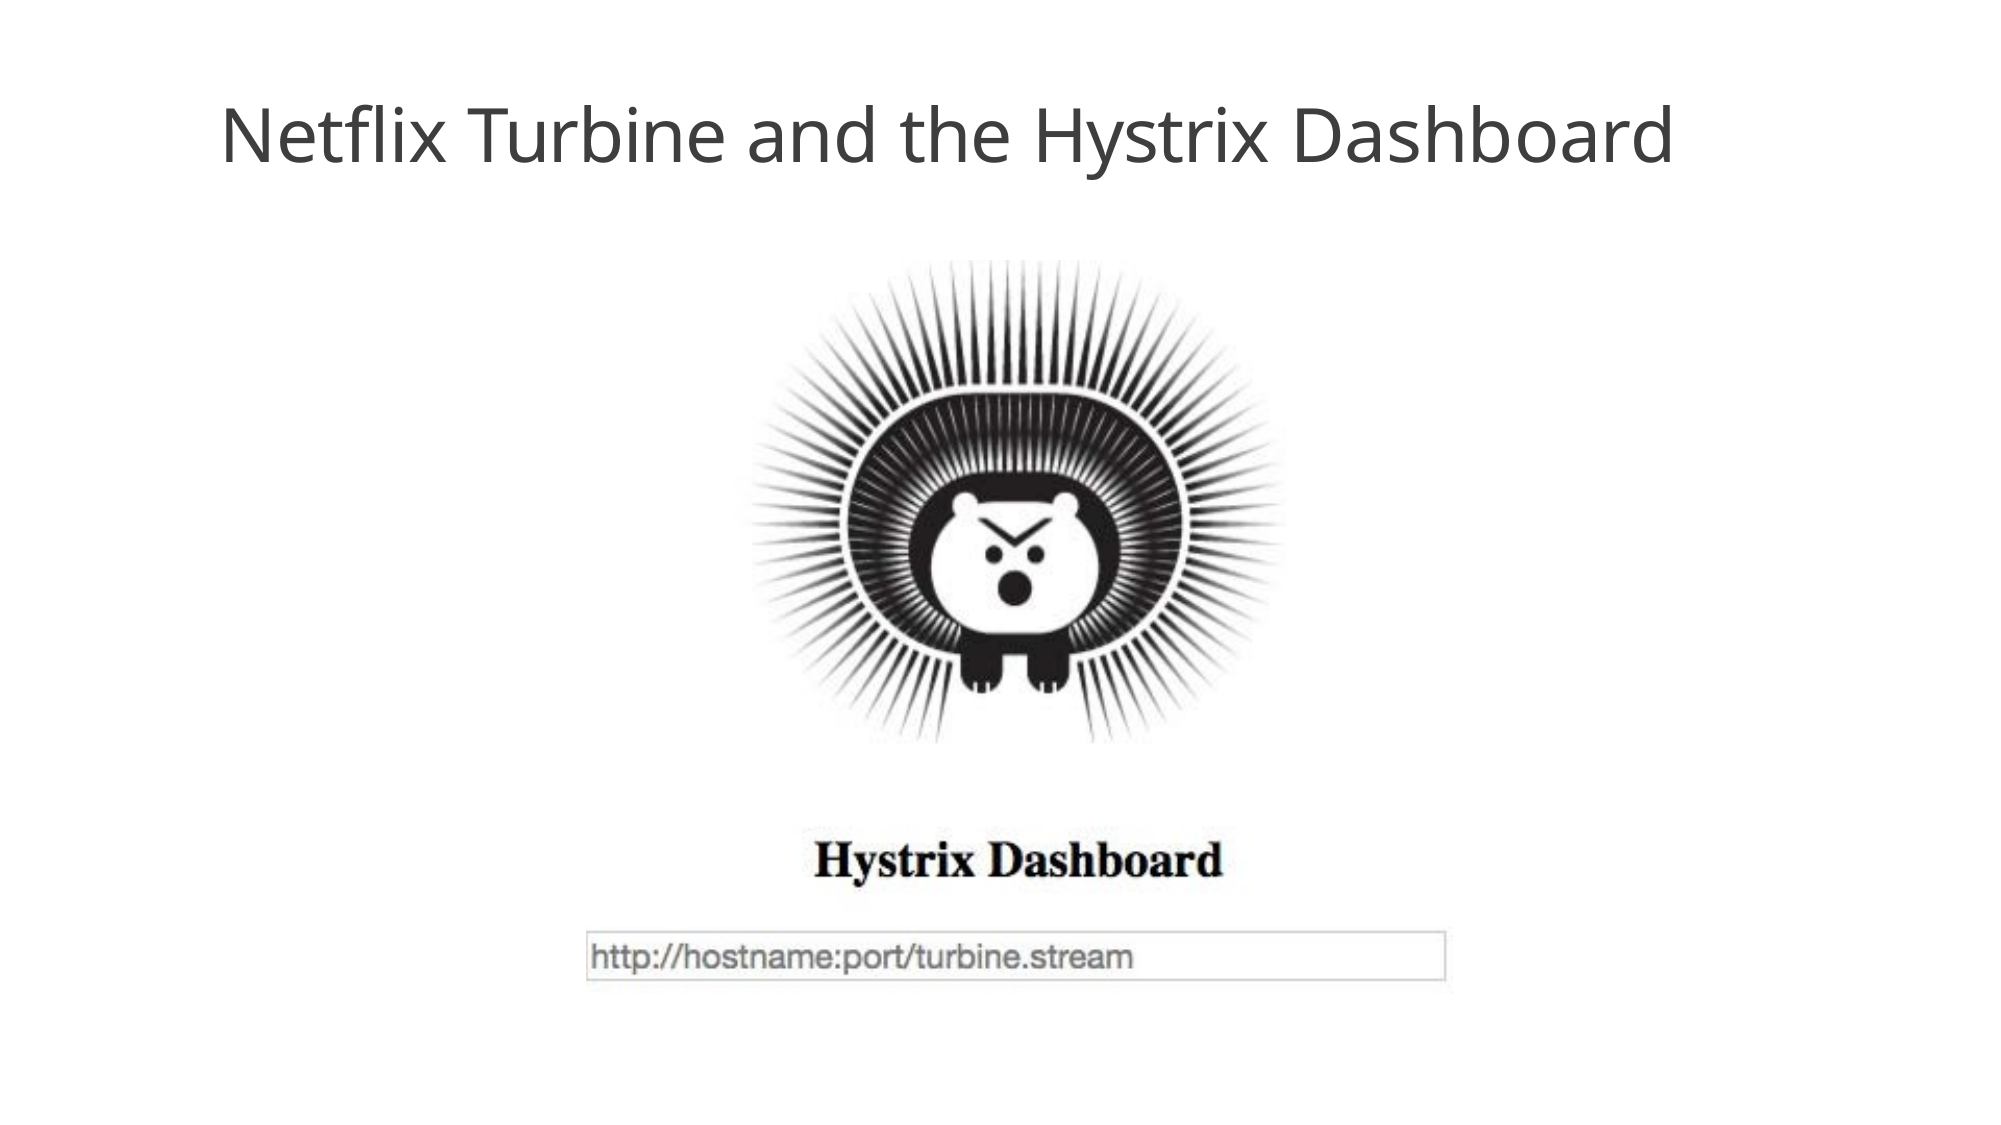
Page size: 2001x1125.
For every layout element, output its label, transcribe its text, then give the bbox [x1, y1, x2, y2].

text_box [586, 260, 1453, 994]
title Netflix Turbine and the Hystrix Dashboard [217, 85, 1769, 276]
